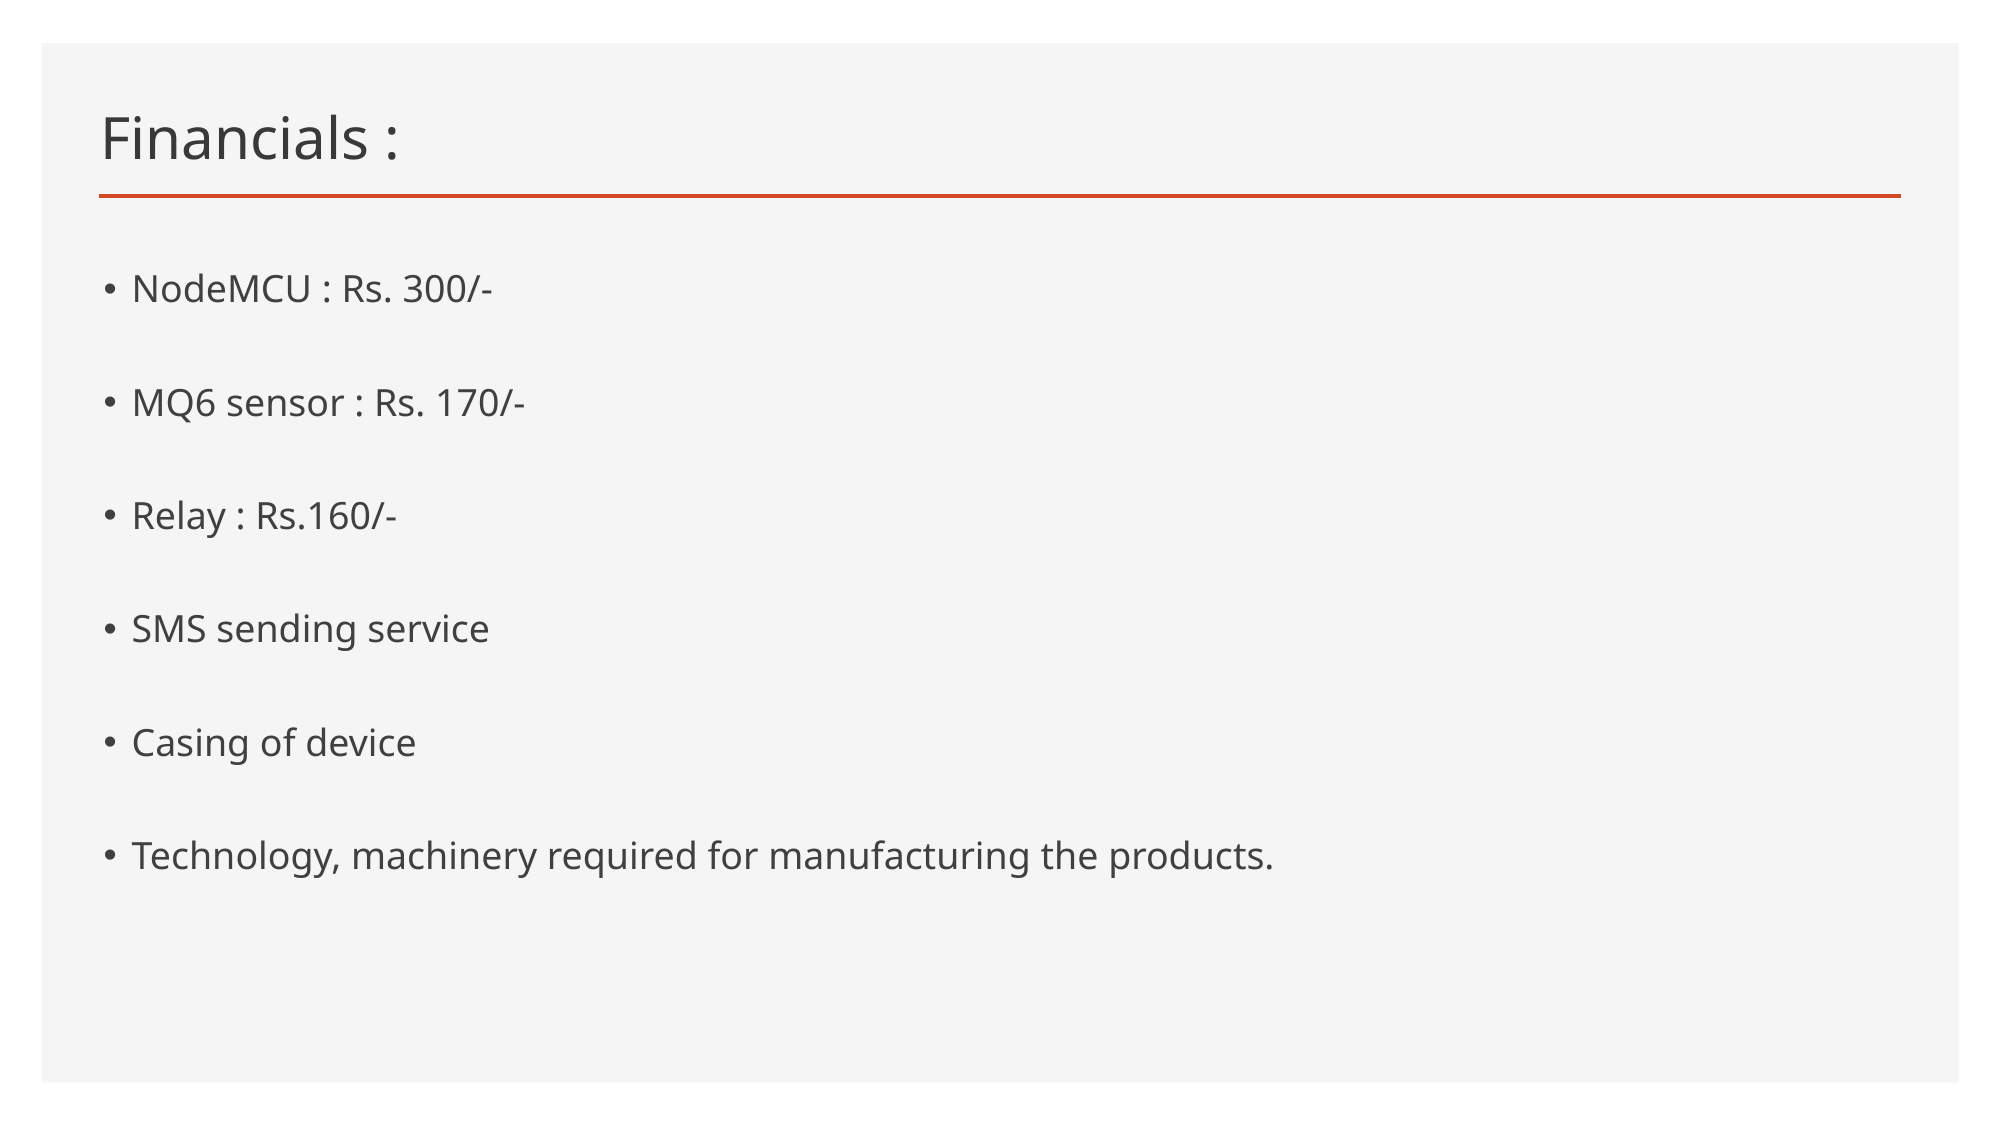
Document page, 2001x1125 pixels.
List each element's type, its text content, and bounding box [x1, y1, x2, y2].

title Financials : [85, 73, 1214, 179]
list NodeMCU : Rs. 300/- MQ6 sensor : Rs. 170/- Relay : Rs.160/- SMS sending service Casing of device Technology, machinery required for manufacturing the products. [88, 235, 1929, 1097]
